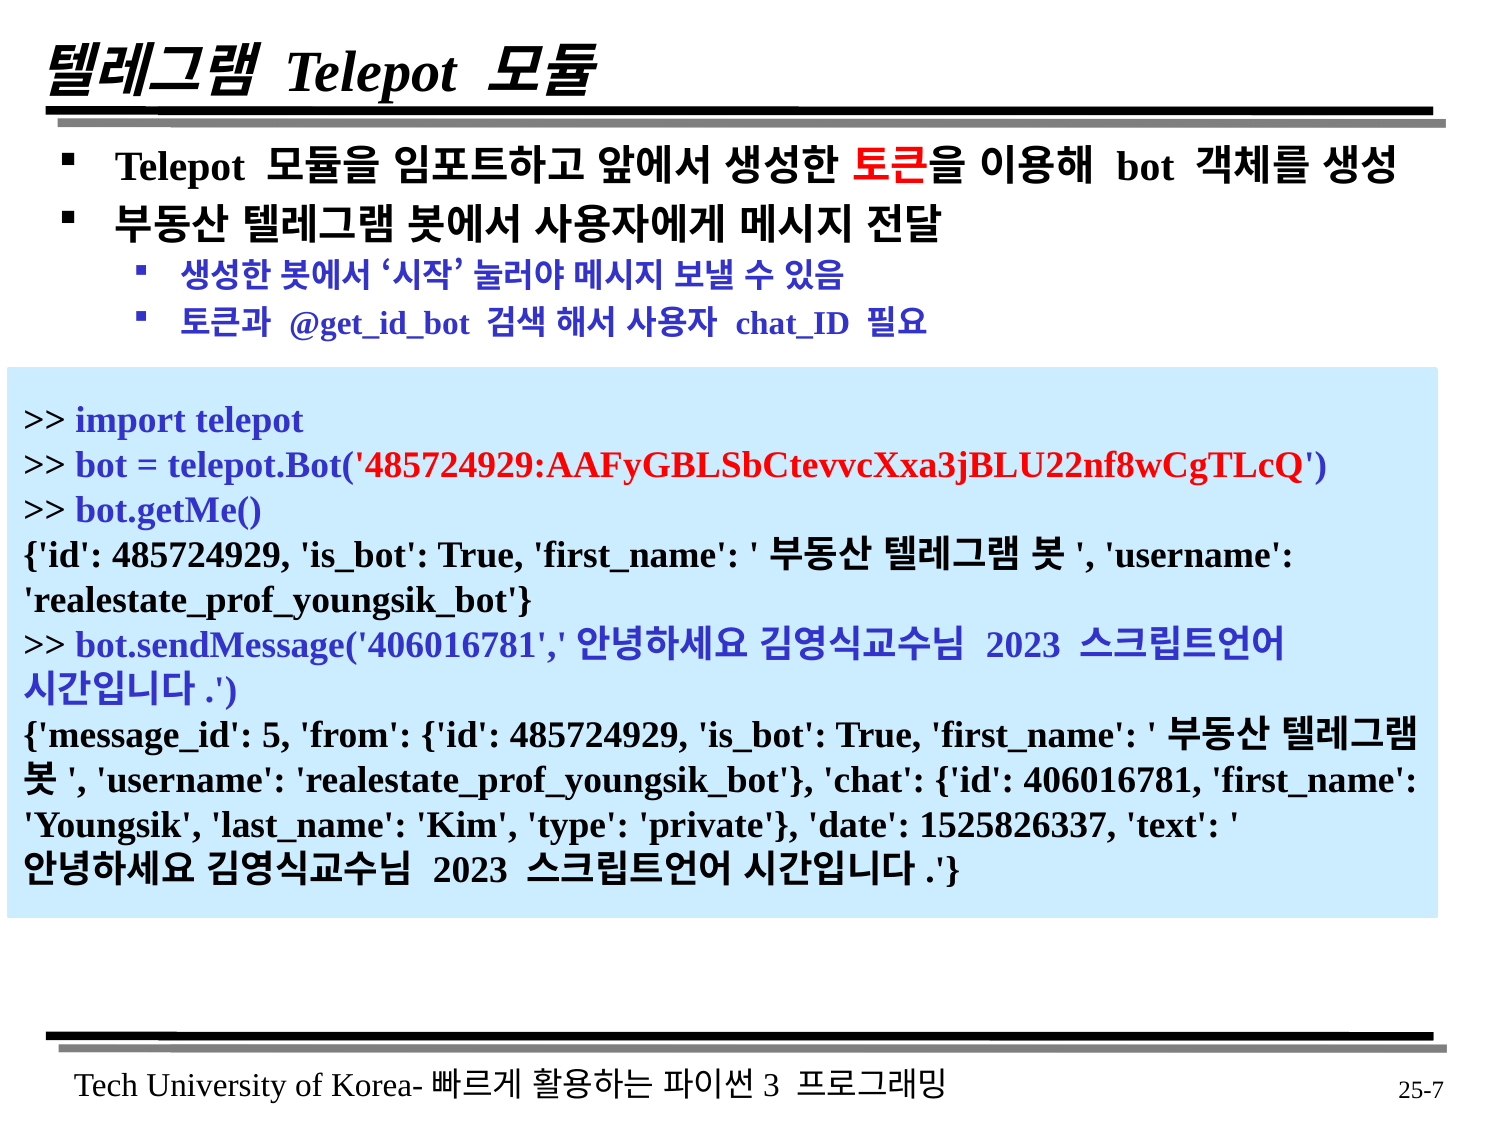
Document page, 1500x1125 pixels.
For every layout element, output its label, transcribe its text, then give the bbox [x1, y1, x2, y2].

text_box Telepot 모듈을 임포트하고 앞에서 생성한 토큰을 이용해 bot 객체를 생성 부동산 텔레그램 봇에서 사용자에게 메시지 전달 생성한 봇에서 ‘시작’ 눌러야 메시지 보낼 수 있음 토큰과 @get_id_bot 검색 해서 사용자 chat_ID 필요 [43, 131, 1450, 977]
slide_number 25-7 [1333, 1066, 1460, 1115]
title 텔레그램 Telepot 모듈 [25, 25, 1301, 101]
text_box >> import telepot >> bot = telepot.Bot('485724929:AAFyGBLSbCtevvcXxa3jBLU22nf8wCgTLcQ') >> bot.getMe() {'id': 485724929, 'is_bot': True, 'first_name': '부동산 텔레그램 봇', 'username': 'realestate_prof_youngsik_bot'} >> bot.sendMessage('406016781','안녕하세요 김영식교수님 2023 스크립트언어 시간입니다.') {'message_id': 5, 'from': {'id': 485724929, 'is_bot': True, 'first_name': '부동산 텔레그램 봇', 'username': 'realestate_prof_youngsik_bot'}, 'chat': {'id': 406016781, 'first_name': 'Youngsik', 'last_name': 'Kim', 'type': 'private'}, 'date': 1525826337, 'text': '안녕하세요 김영식교수님 2023 스크립트언어 시간입니다.'} [7, 367, 1438, 918]
text_box [704, 189, 736, 266]
